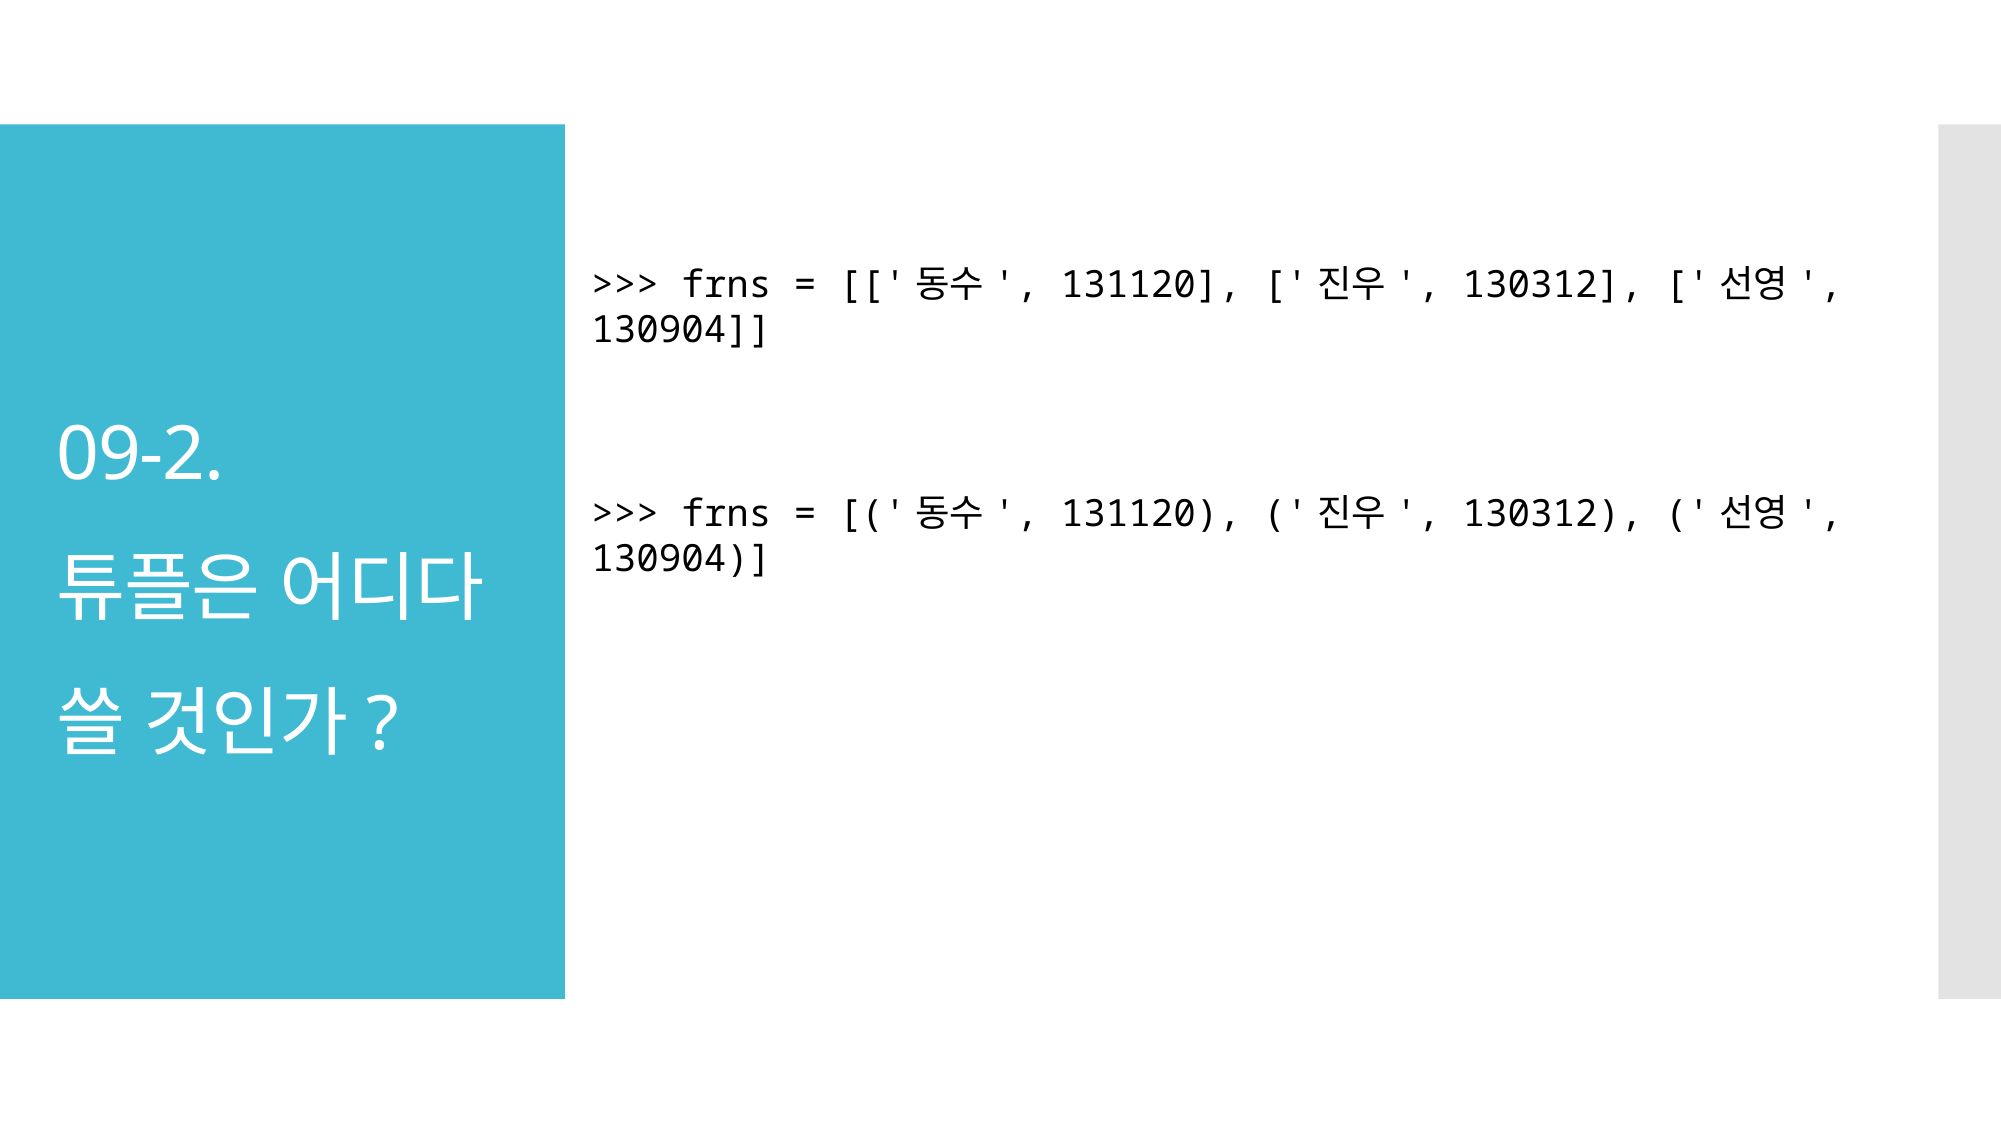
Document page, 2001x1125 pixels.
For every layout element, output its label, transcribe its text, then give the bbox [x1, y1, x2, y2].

title 09-2. 튜플은 어디다 쓸 것인가? [41, 184, 577, 940]
text_box >>> frns = [('동수', 131120), ('진우', 130312), ('선영', 130904)] [576, 481, 2000, 587]
text_box >>> frns = [['동수', 131120], ['진우', 130312], ['선영', 130904]] [576, 252, 1986, 357]
